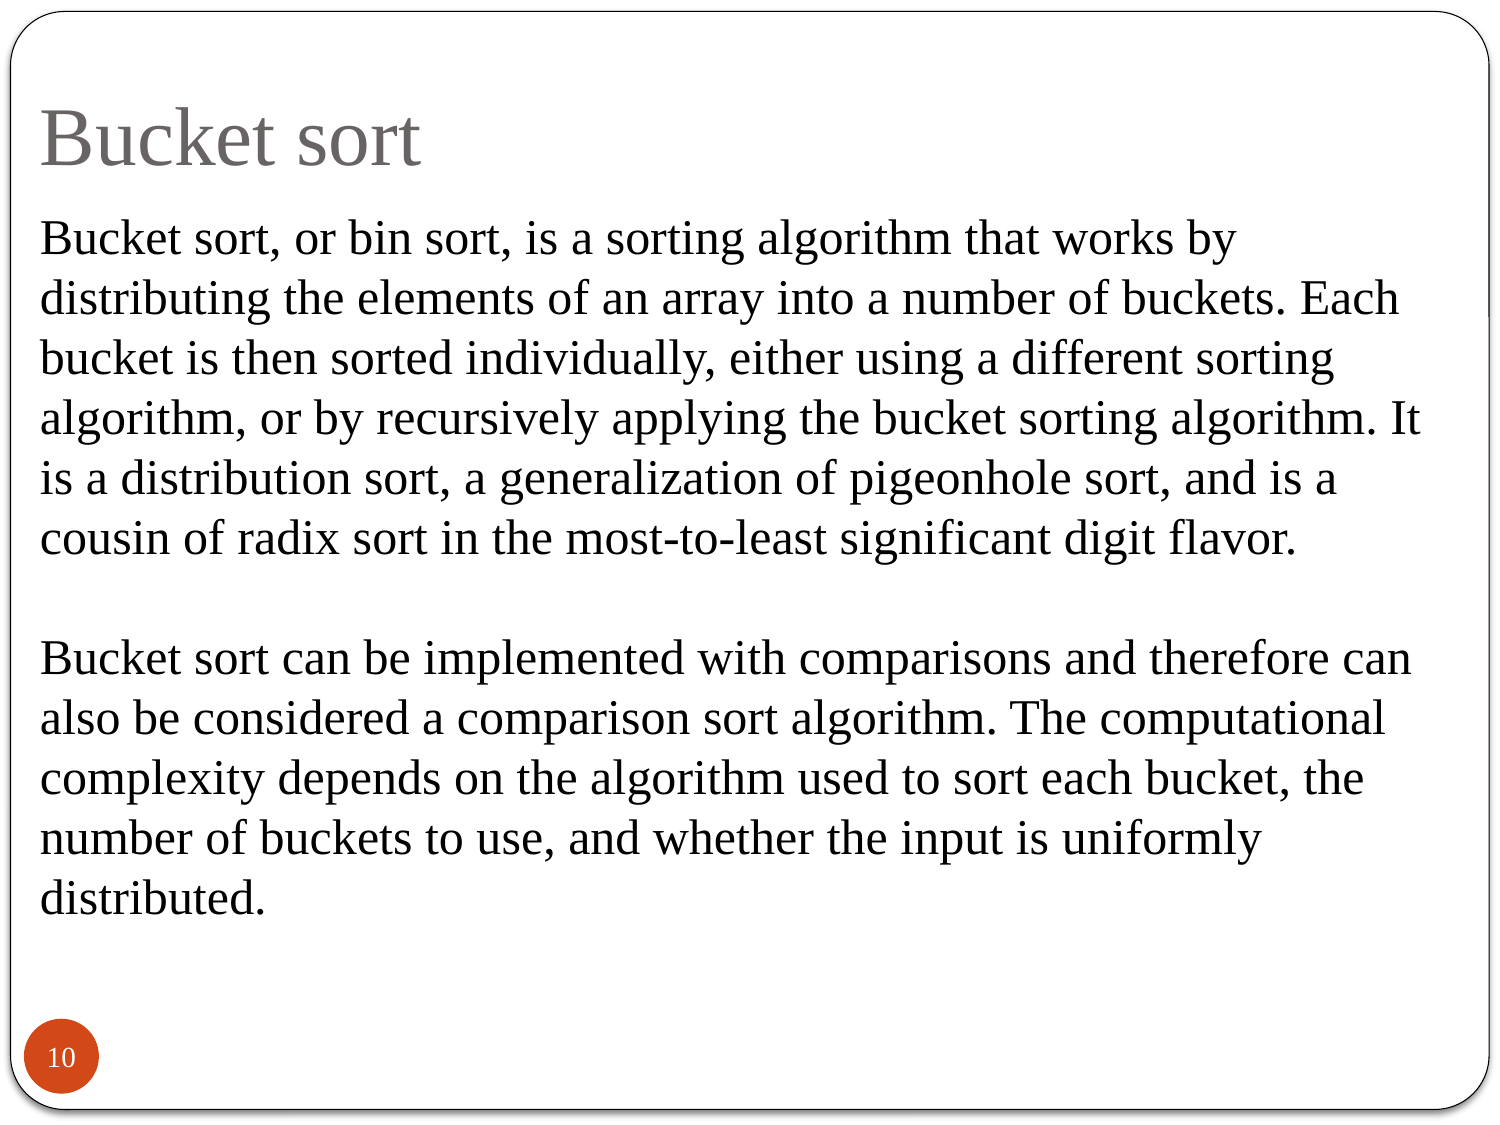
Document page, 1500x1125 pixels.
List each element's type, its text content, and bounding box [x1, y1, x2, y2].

text_box Bucket sort, or bin sort, is a sorting algorithm that works by distributing the elements of an array into a number of buckets. Each bucket is then sorted individually, either using a different sorting algorithm, or by recursively applying the bucket sorting algorithm. It is a distribution sort, a generalization of pigeonhole sort, and is a cousin of radix sort in the most-to-least significant digit flavor. Bucket sort can be implemented with comparisons and therefore can also be considered a comparison sort algorithm. The computational complexity depends on the algorithm used to sort each bucket, the number of buckets to use, and whether the input is uniformly distributed. [25, 197, 1476, 932]
title Bucket sort [25, 66, 514, 197]
slide_number 10 [23, 1018, 99, 1094]
